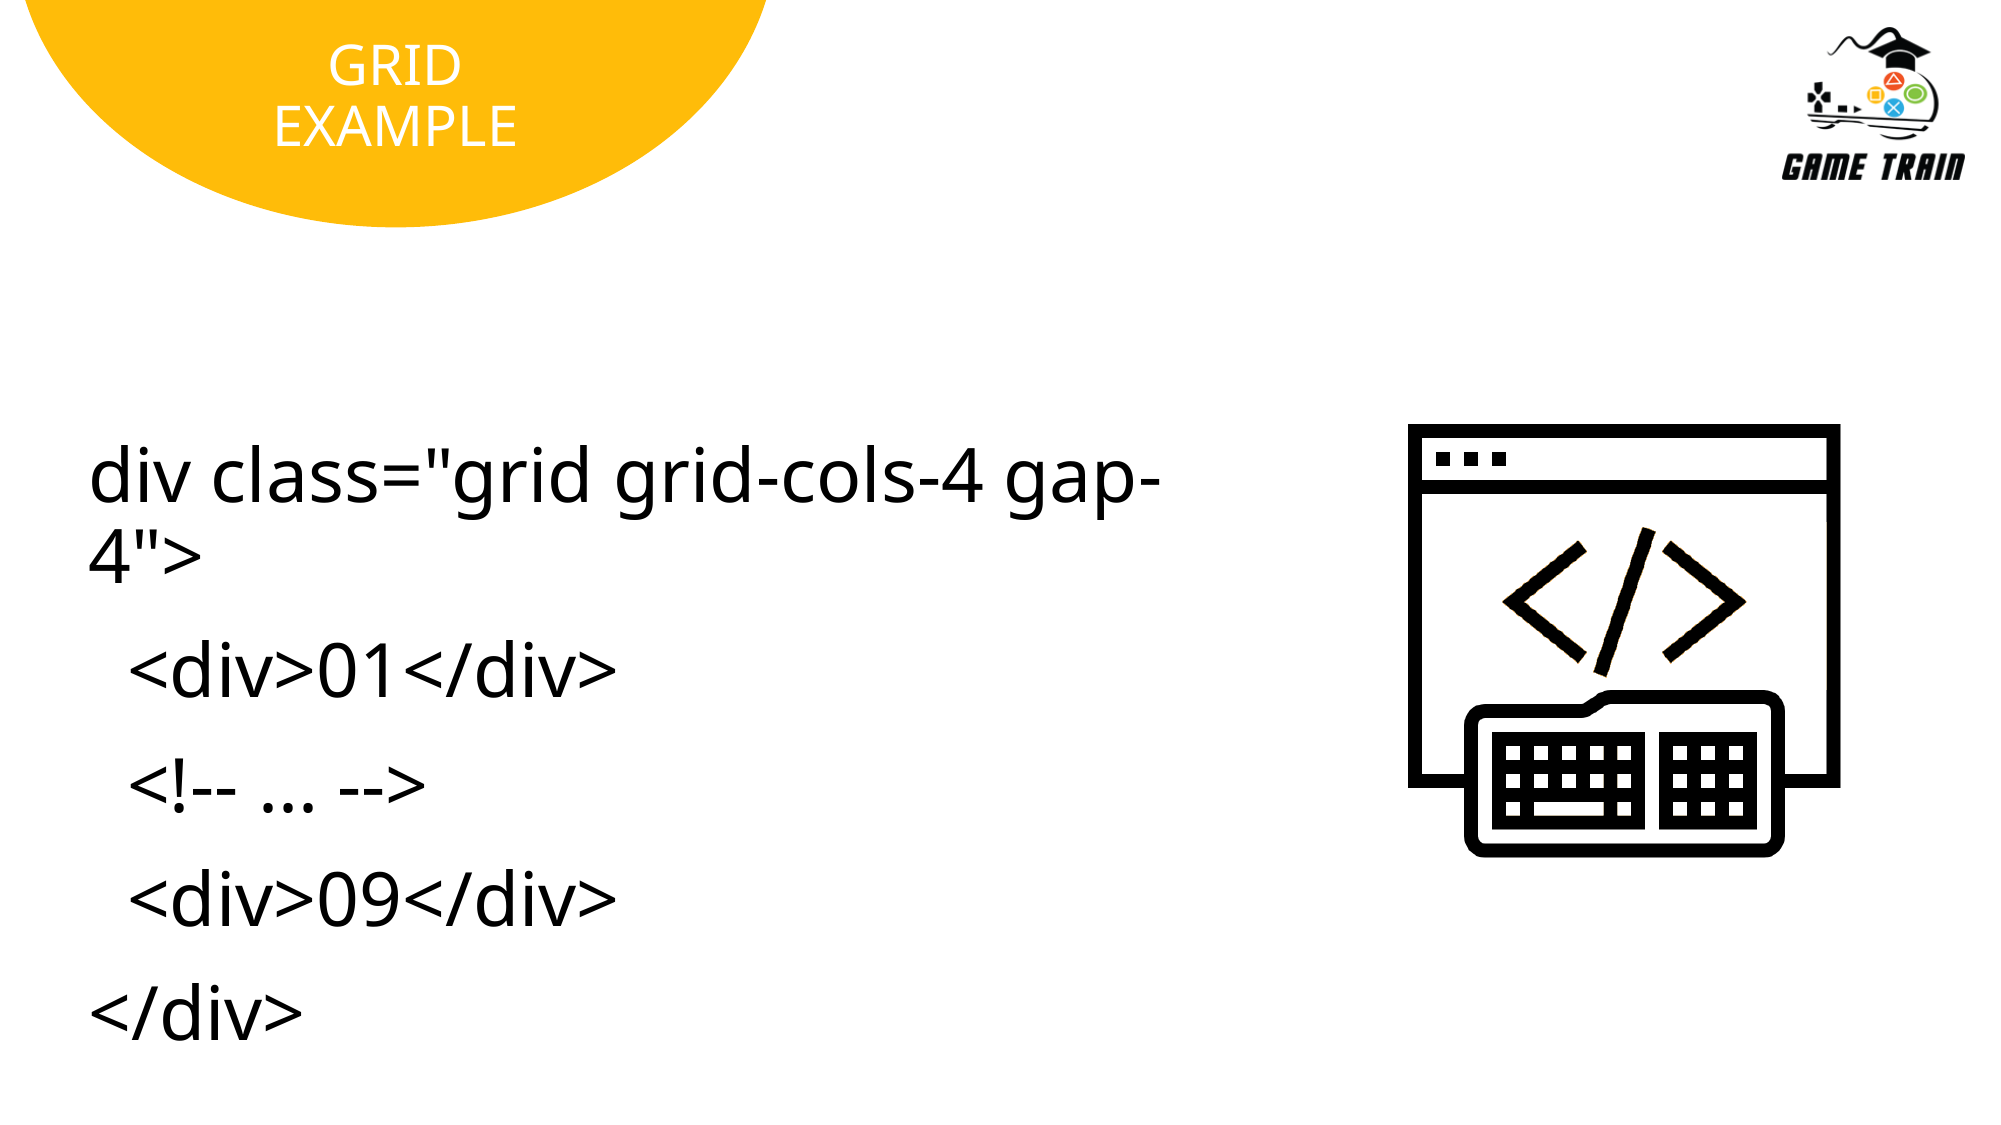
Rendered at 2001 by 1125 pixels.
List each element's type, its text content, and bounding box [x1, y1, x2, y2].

text_box GRID EXAMPLE [156, 16, 636, 180]
text_box [187, 180, 605, 229]
picture [1782, 27, 1965, 180]
list div class="grid grid-cols-4 gap-4"> <div>01</div> <!-- ... --> <div>09</div> </div> [68, 417, 1211, 1125]
text_box [24, 0, 768, 163]
picture [1401, 417, 1847, 864]
